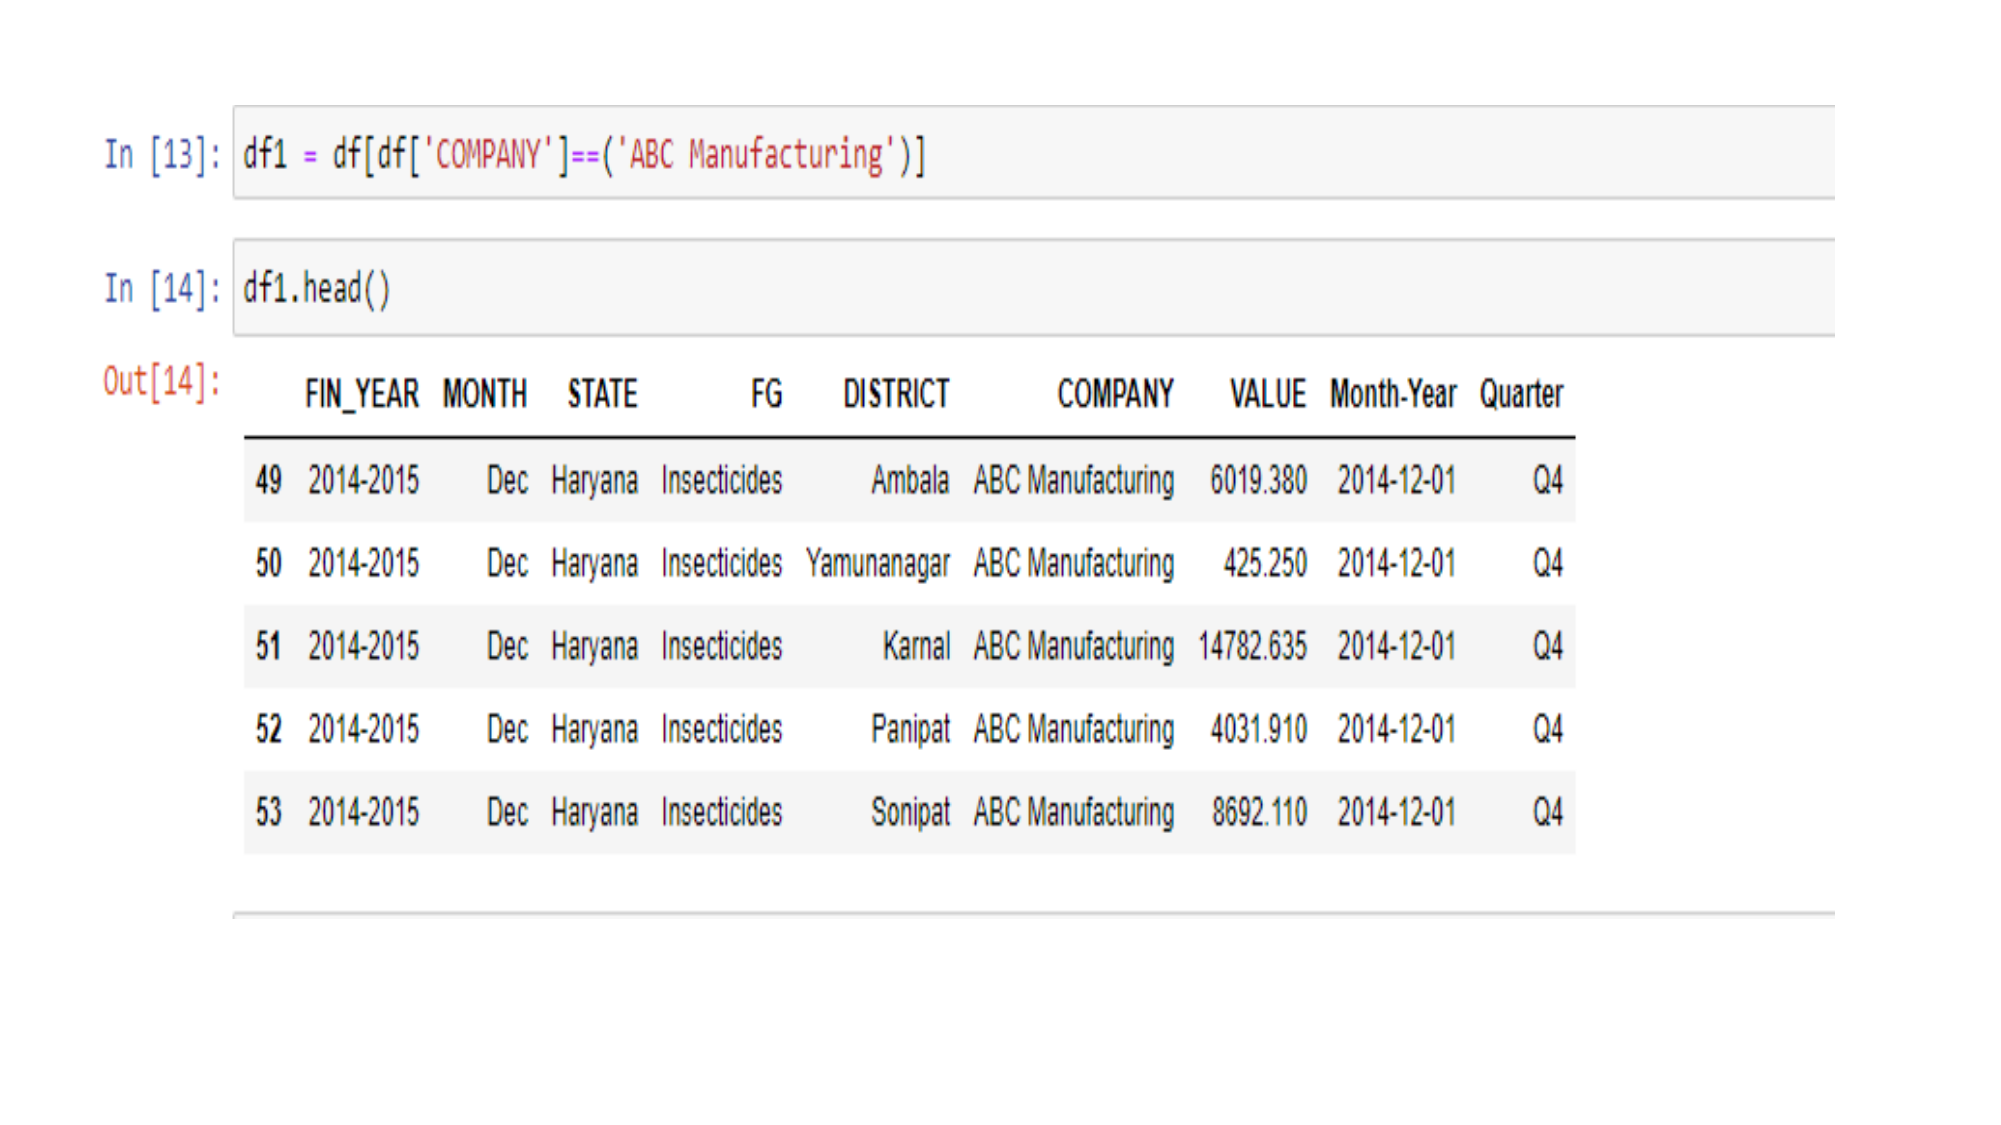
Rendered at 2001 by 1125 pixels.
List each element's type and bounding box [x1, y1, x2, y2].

picture [92, 105, 1835, 919]
